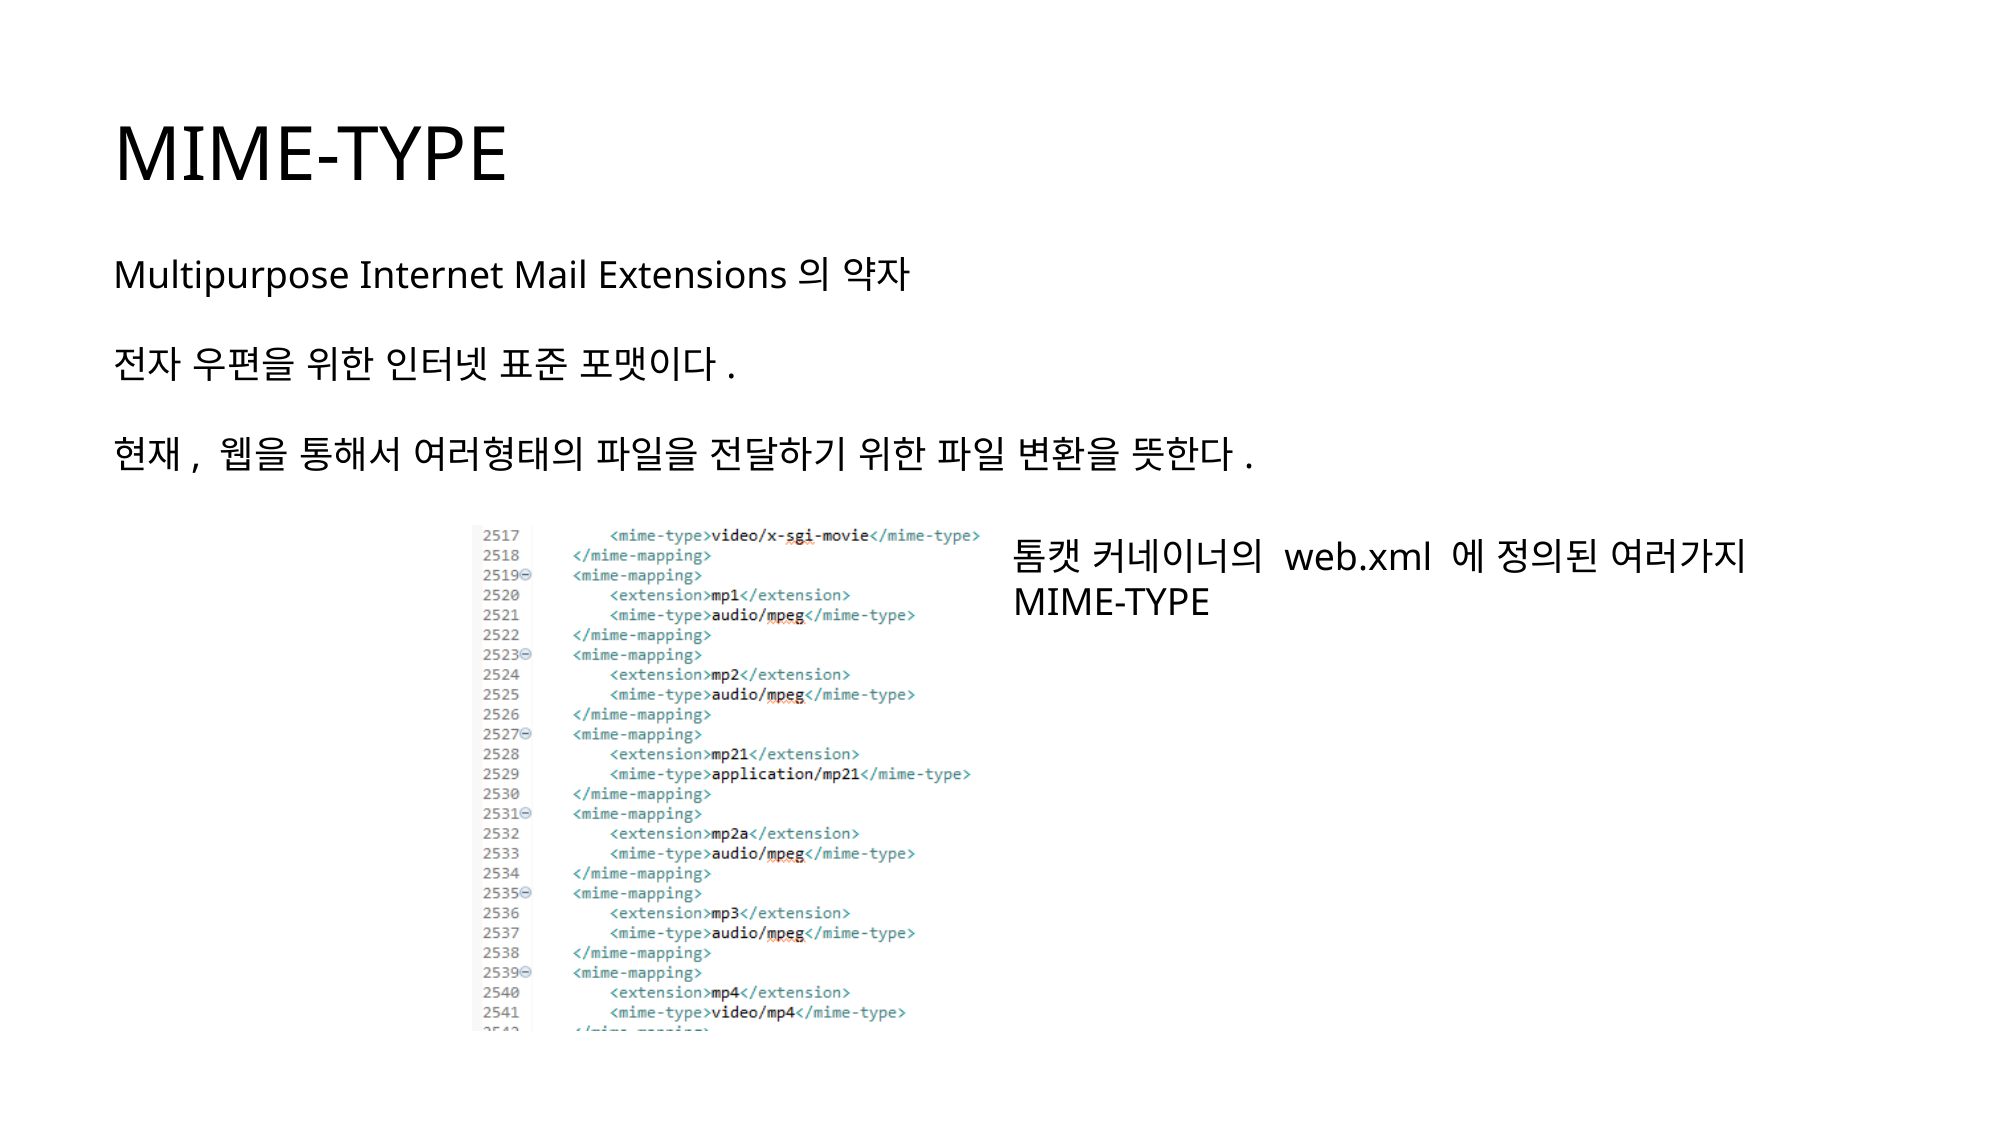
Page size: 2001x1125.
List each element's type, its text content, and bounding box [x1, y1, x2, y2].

text_box MIME-TYPE [98, 68, 1824, 204]
picture [472, 525, 999, 1031]
text_box 톰캣 커네이너의 web.xml 에 정의된 여러가지 MIME-TYPE [999, 525, 1809, 631]
text_box Multipurpose Internet Mail Extensions의 약자 전자 우편을 위한 인터넷 표준 포맷이다. 현재, 웹을 통해서 여러형태의 파일을 전달하기 위한 파일 변환을 뜻한다. [98, 243, 1373, 484]
